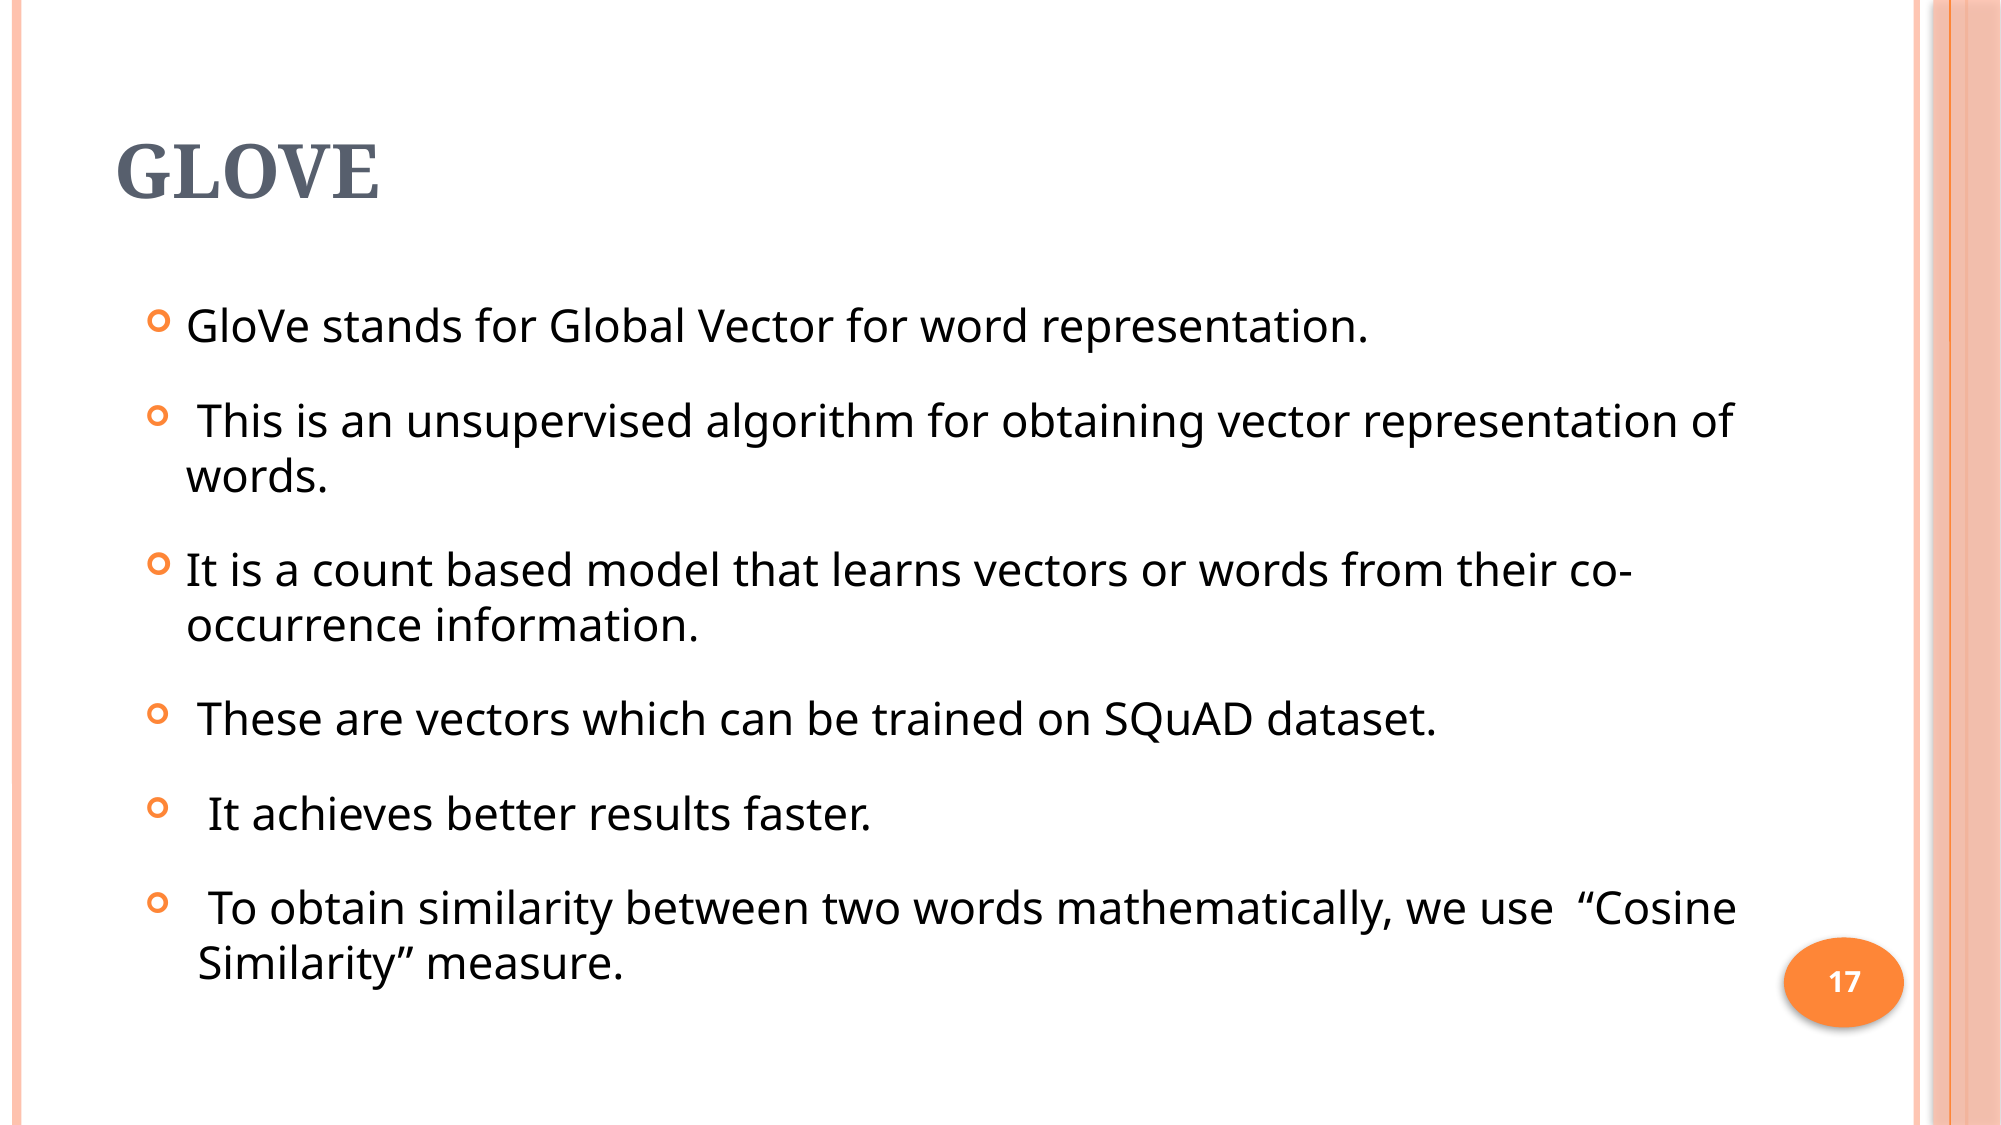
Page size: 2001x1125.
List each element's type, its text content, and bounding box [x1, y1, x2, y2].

list GloVe stands for Global Vector for word representation. This is an unsupervised algorithm for obtaining vector representation of words. It is a count based model that learns vectors or words from their co-occurrence information. These are vectors which can be trained on SQuAD dataset. It achieves better results faster. To obtain similarity between two words mathematically, we use “Cosine Similarity” measure. [130, 289, 1777, 1004]
title GloVe [99, 33, 1734, 221]
slide_number 17 [1777, 940, 1912, 1027]
